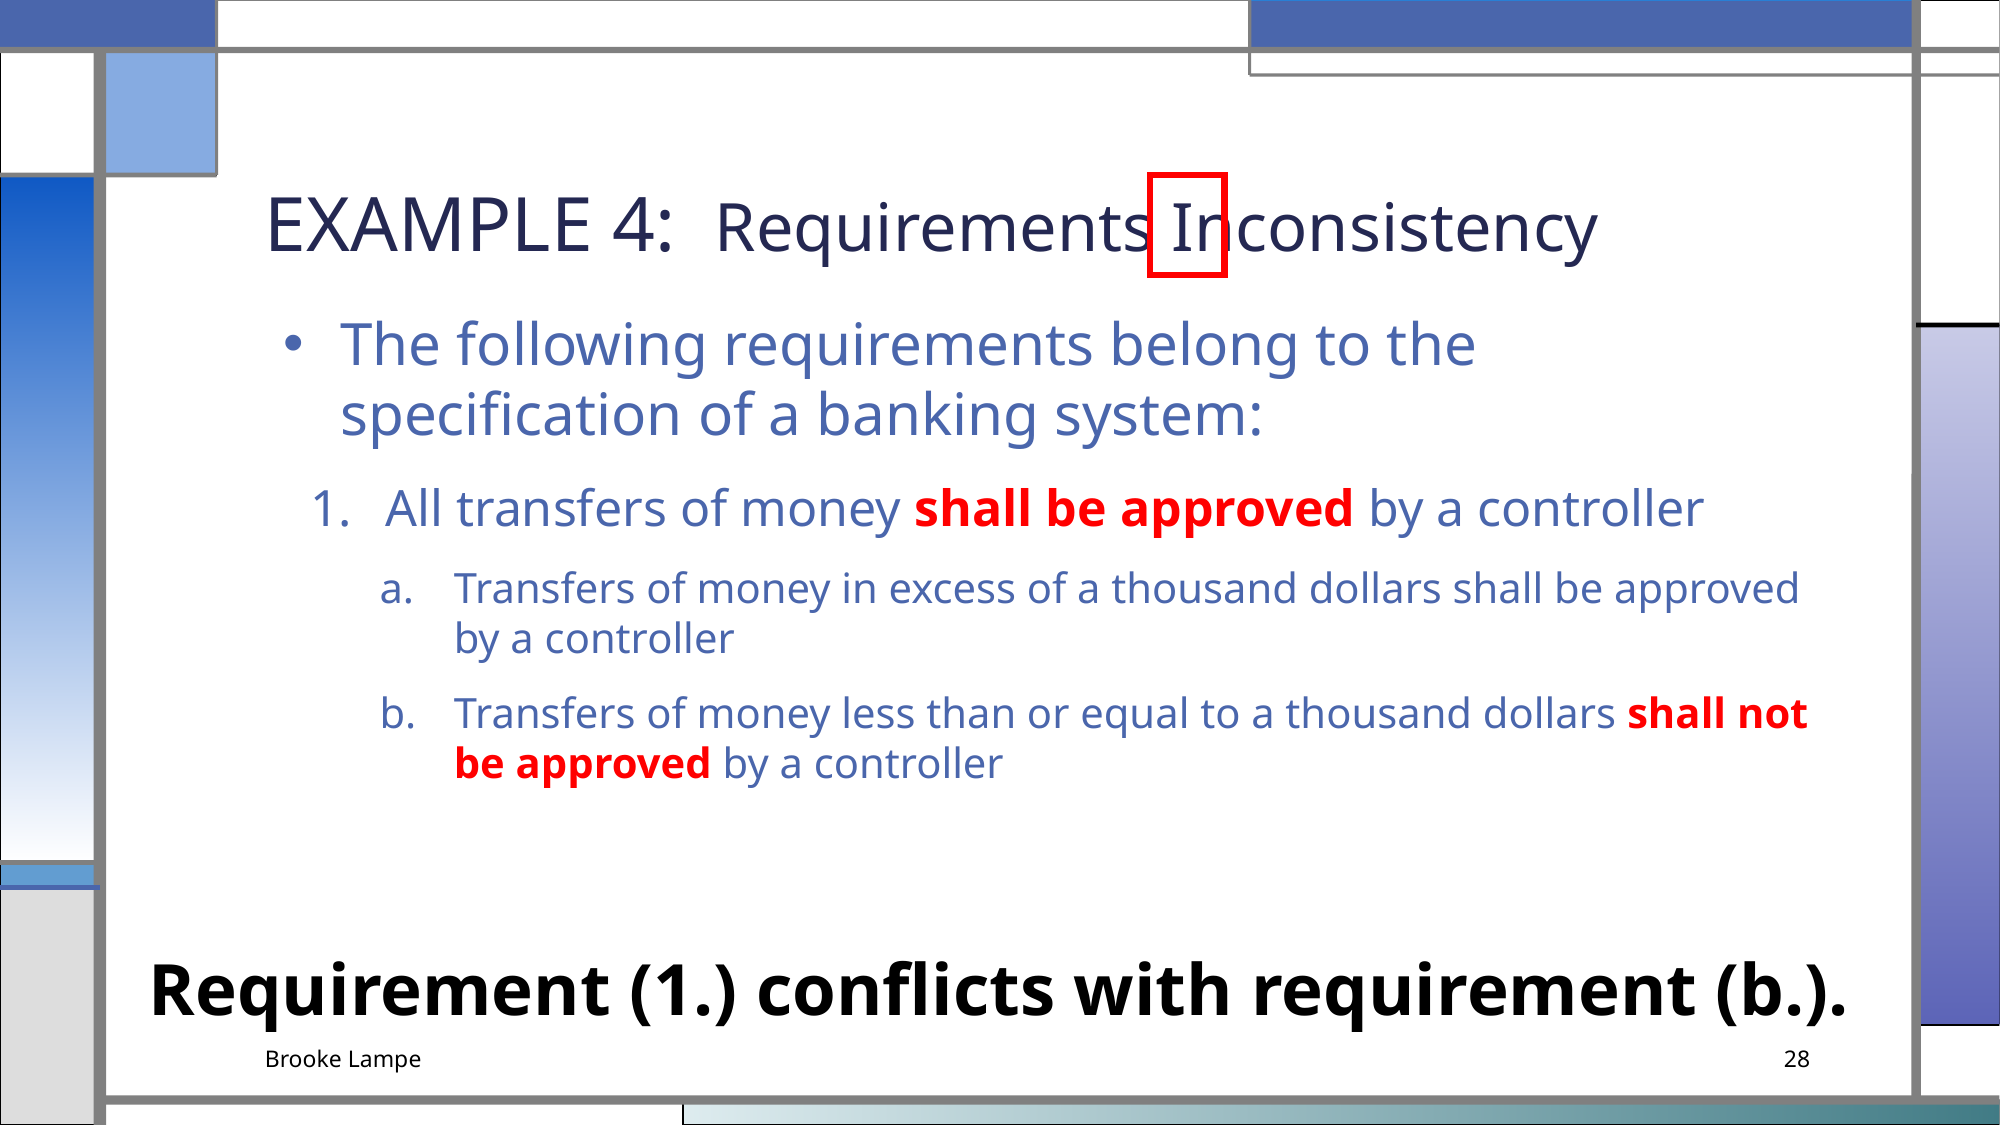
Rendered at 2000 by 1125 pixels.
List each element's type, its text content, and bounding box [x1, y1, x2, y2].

text_box [1149, 174, 1225, 275]
title Example 4: Requirements Inconsistency [249, 87, 1825, 275]
list The following requirements belong to the specification of a banking system: All transfers of money shall be approved by a controller Transfers of money in excess of a thousand dollars shall be approved by a controller Transfers of money less than or equal to a thousand dollars shall not be approved by a controller [249, 299, 1825, 875]
text_box Requirement (1.) conflicts with requirement (b.). [133, 937, 1866, 1038]
slide_number 28 [1662, 1037, 1826, 1083]
footer Brooke Lampe [249, 1037, 1376, 1083]
